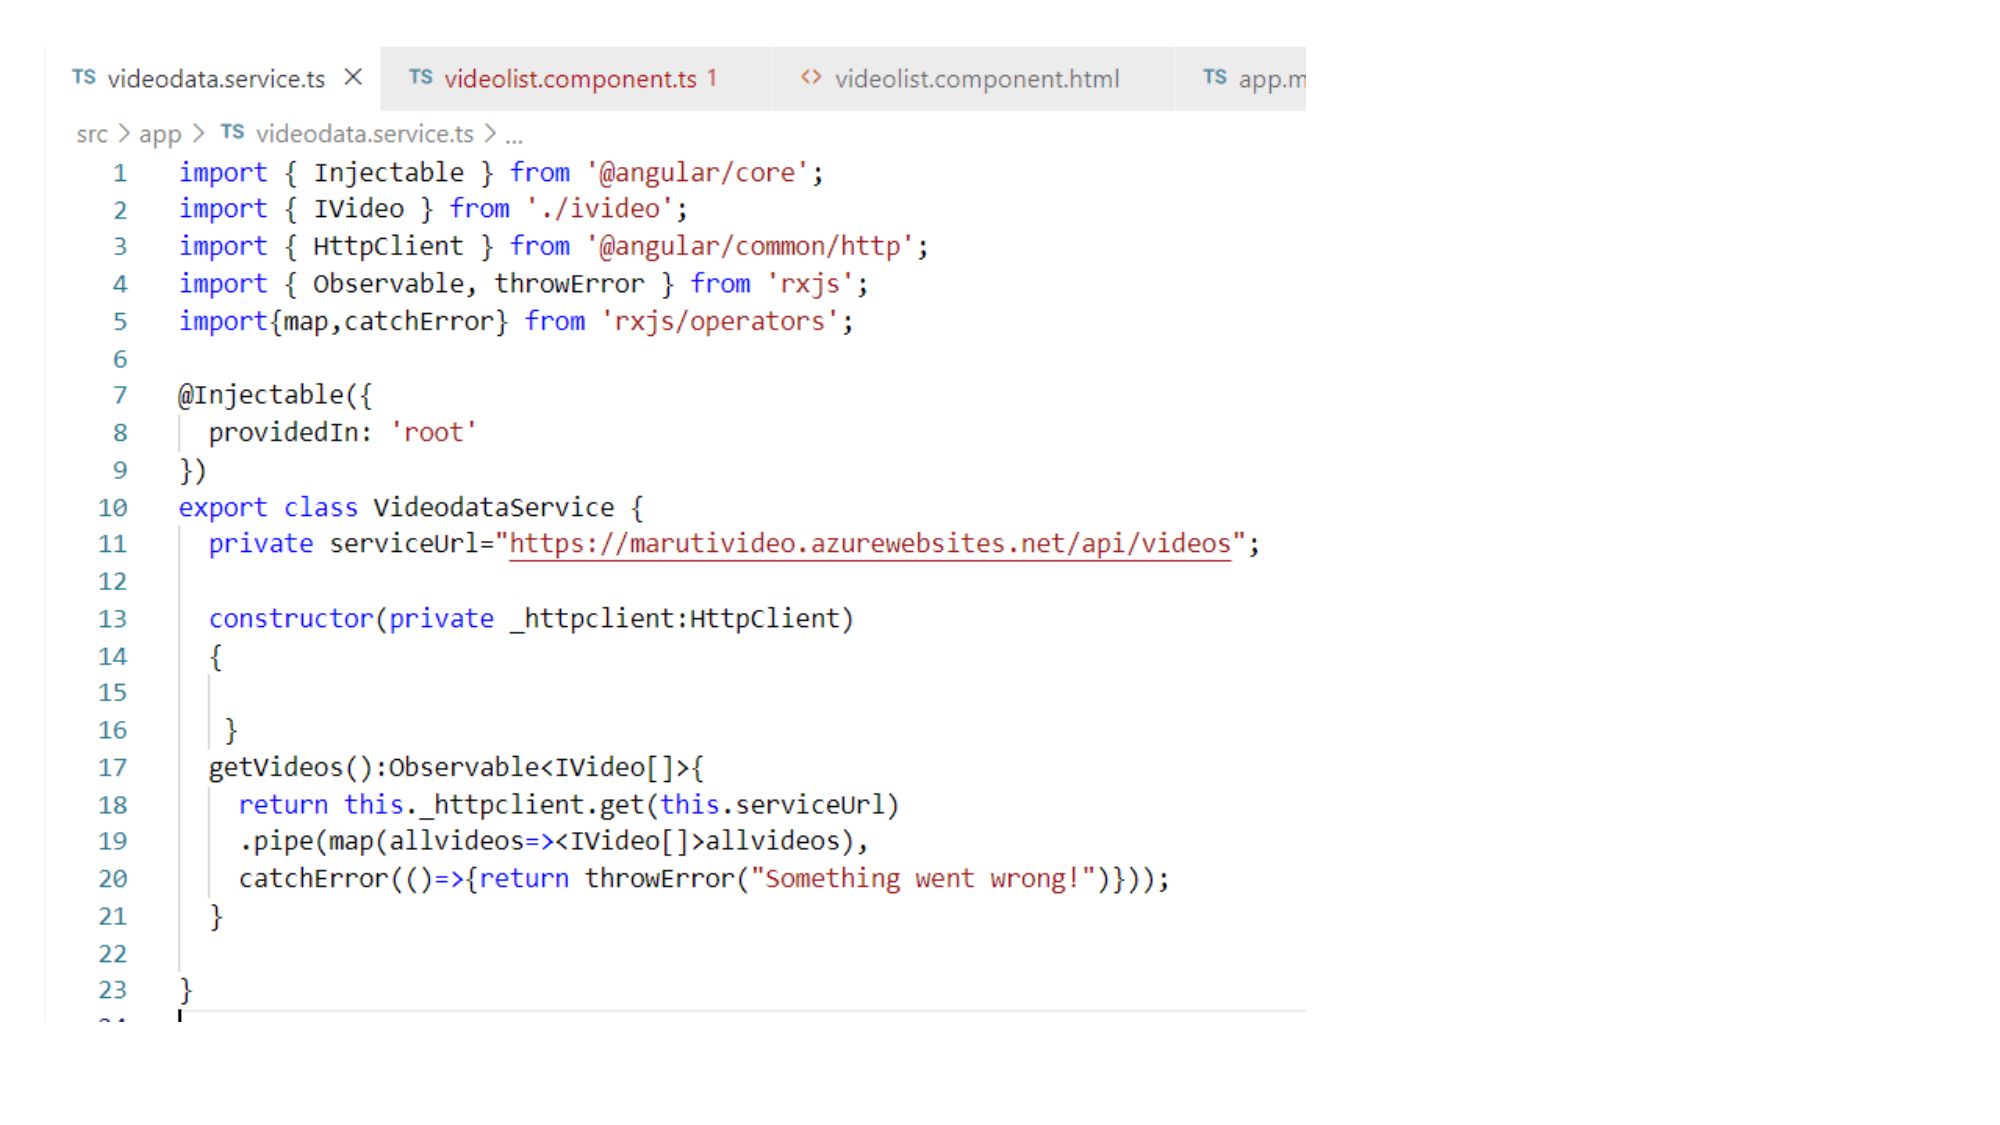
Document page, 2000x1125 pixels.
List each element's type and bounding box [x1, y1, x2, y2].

picture [44, 47, 1306, 1022]
